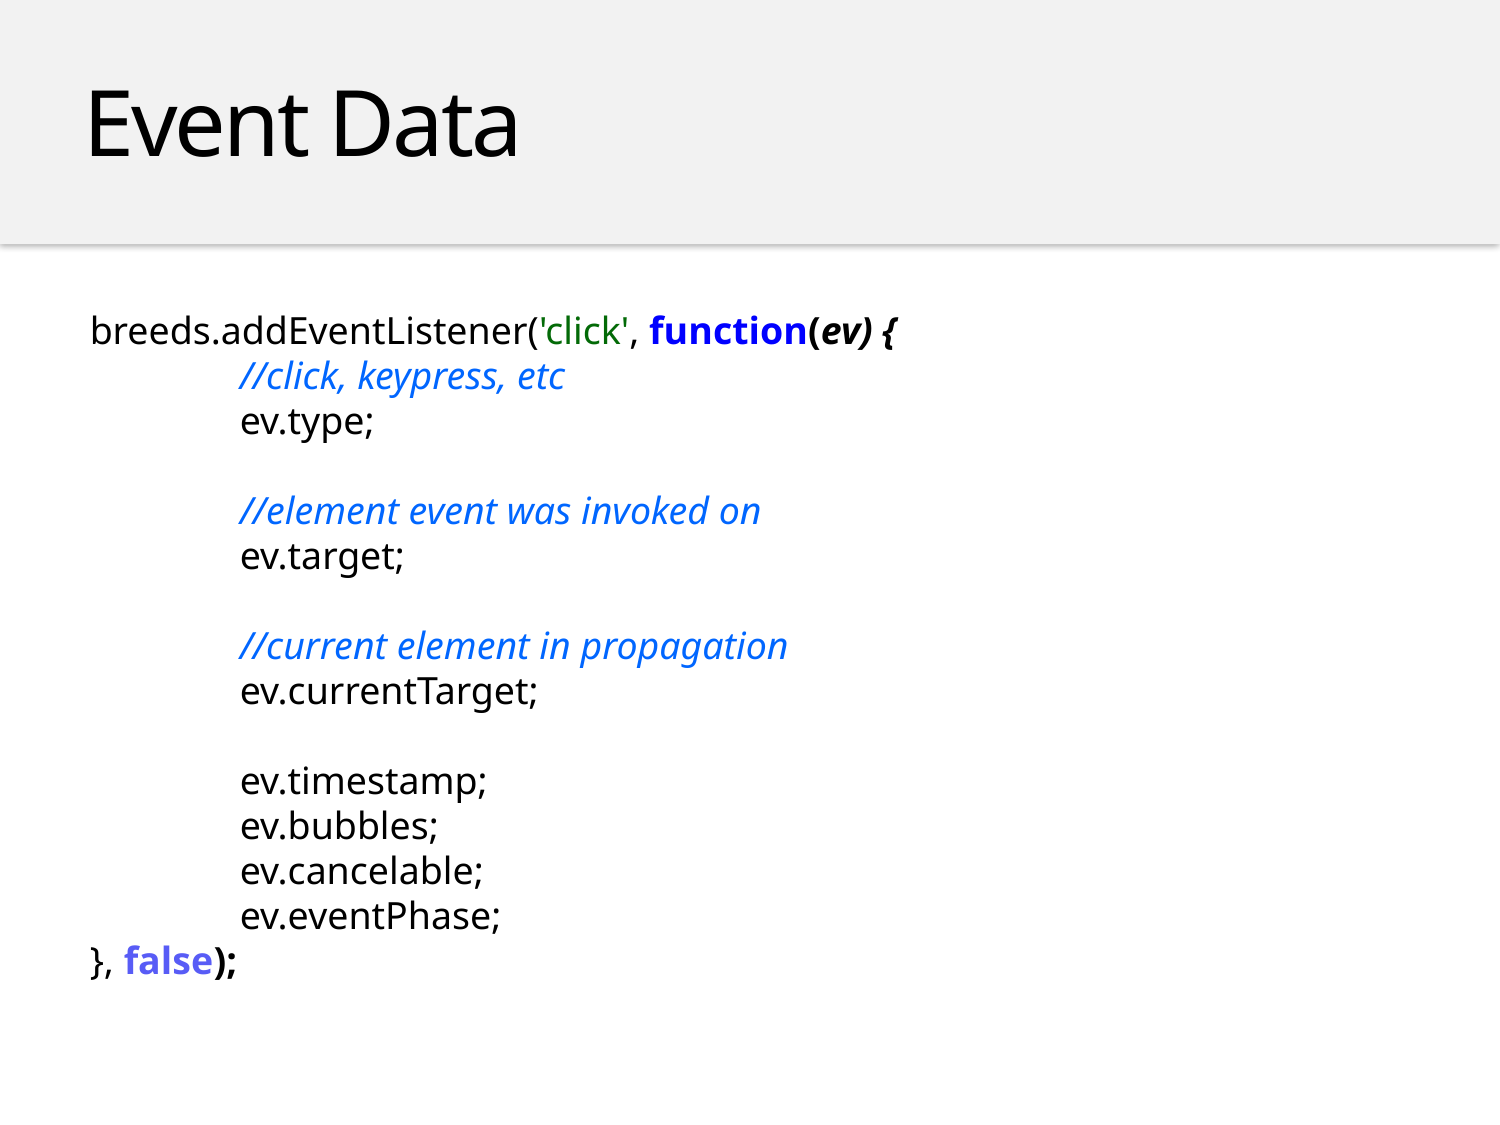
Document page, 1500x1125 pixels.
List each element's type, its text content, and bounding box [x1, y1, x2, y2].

text_box Event Data [69, 57, 1442, 183]
text_box [0, 0, 1500, 245]
text_box breeds.addEventListener('click', function(ev) { //click, keypress, etc ev.type; //element event was invoked on ev.target; //current element in propagation ev.currentTarget; ev.timestamp; ev.bubbles; ev.cancelable; ev.eventPhase; }, false); [74, 299, 1413, 990]
